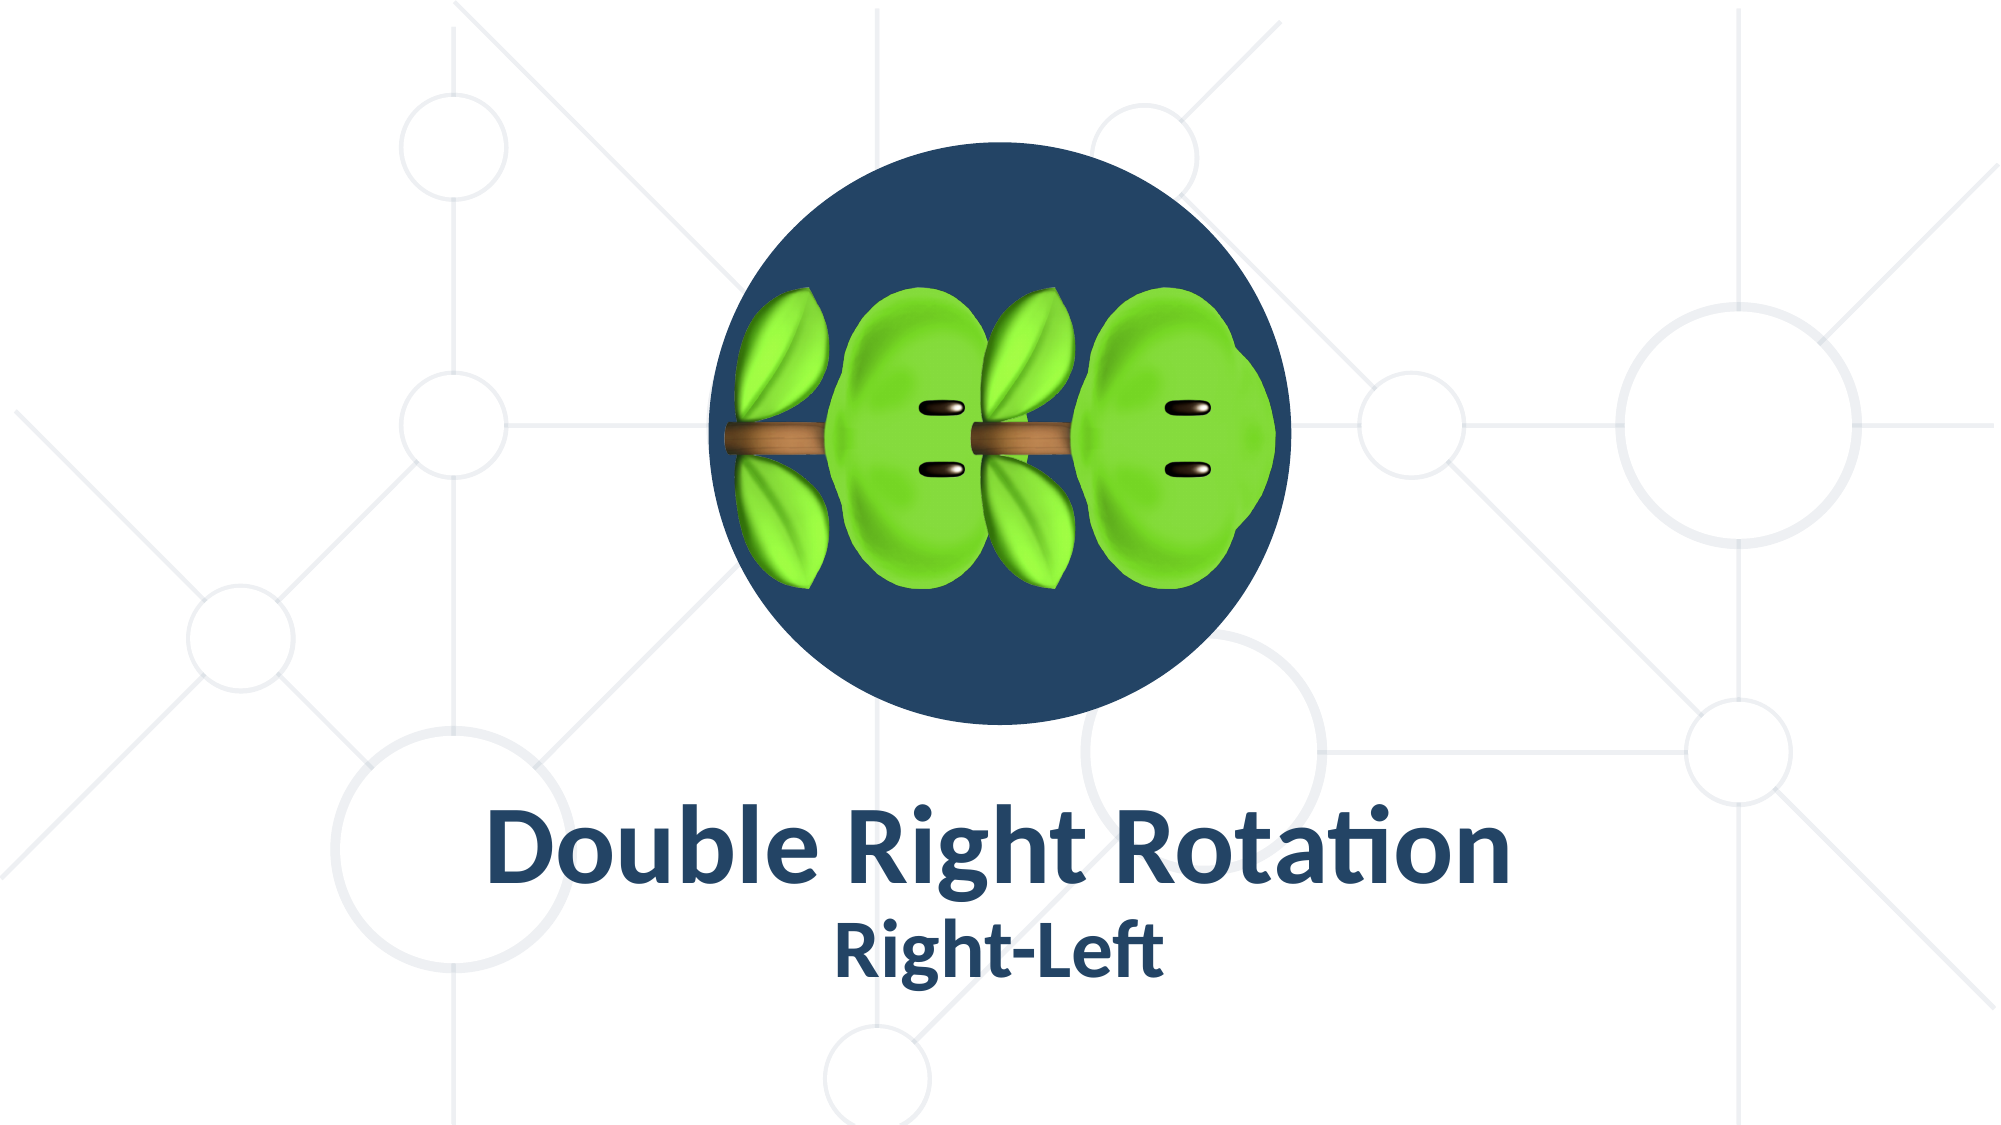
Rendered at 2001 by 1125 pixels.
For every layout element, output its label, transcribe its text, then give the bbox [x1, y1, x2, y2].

list Right-Left [100, 900, 1900, 983]
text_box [723, 287, 1277, 589]
list Double Right Rotation [100, 771, 1900, 898]
